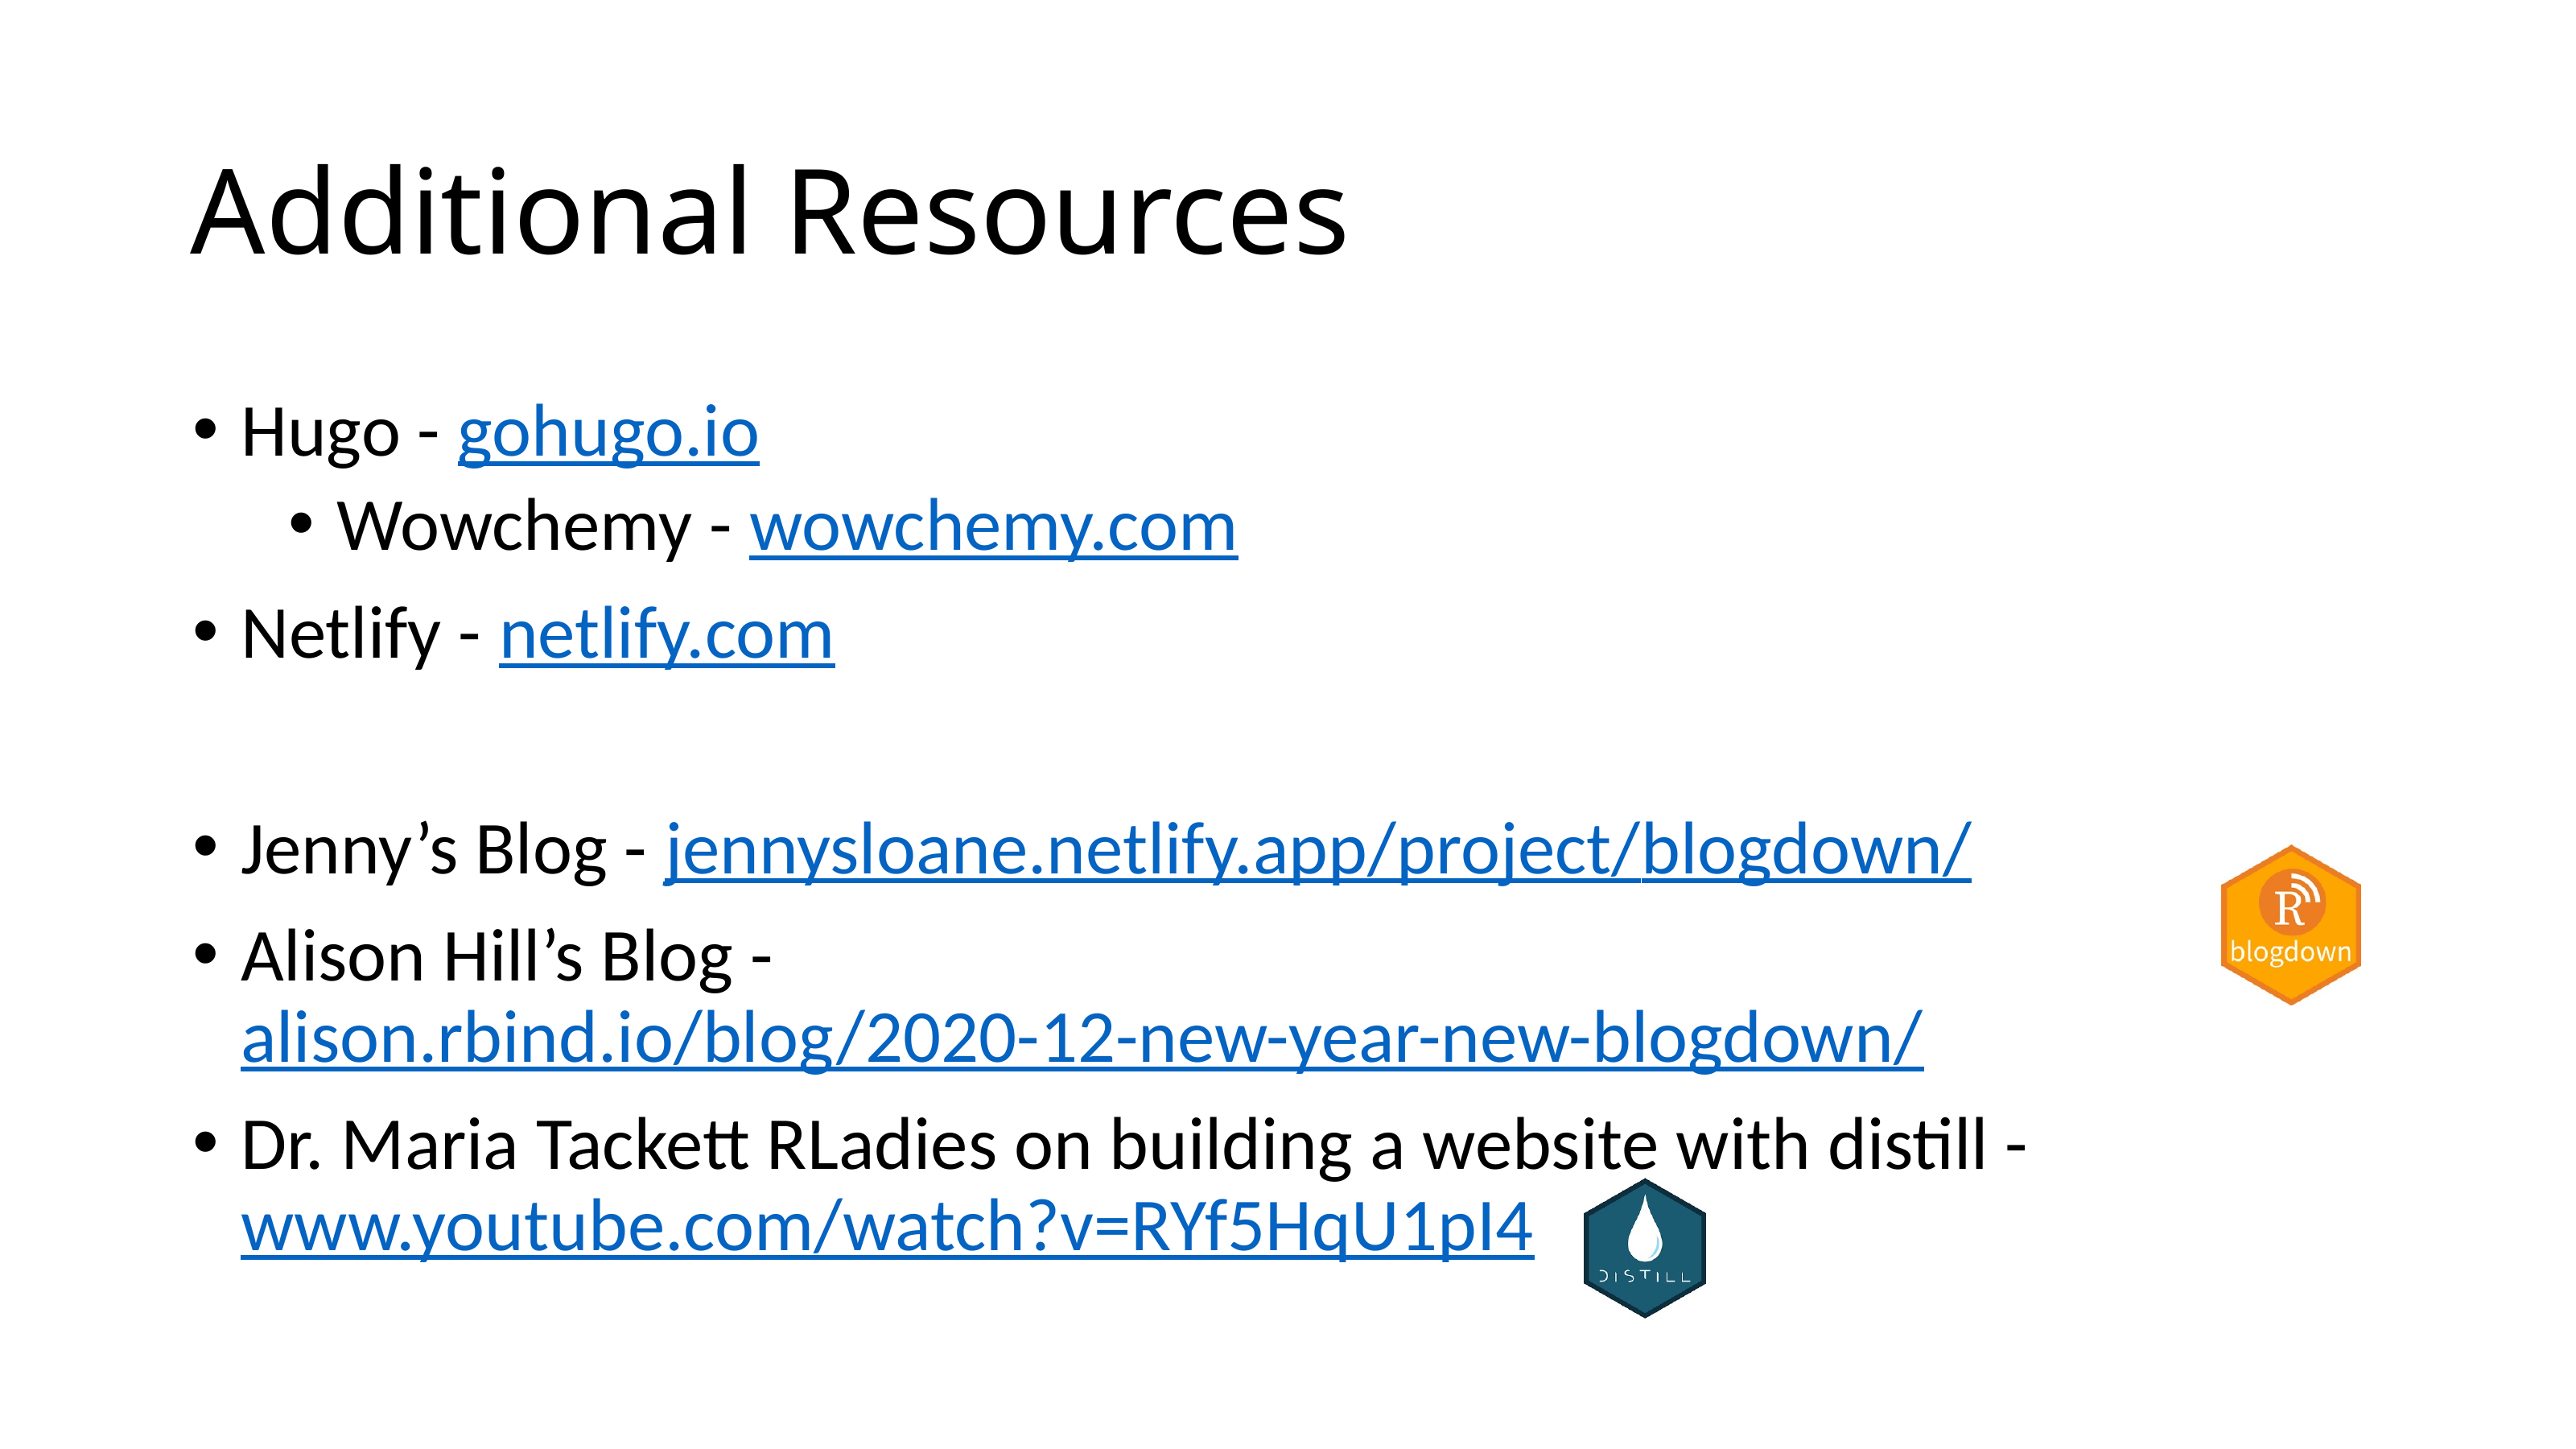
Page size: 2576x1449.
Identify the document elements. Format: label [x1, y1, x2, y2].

text_box [4, 0, 2571, 1449]
